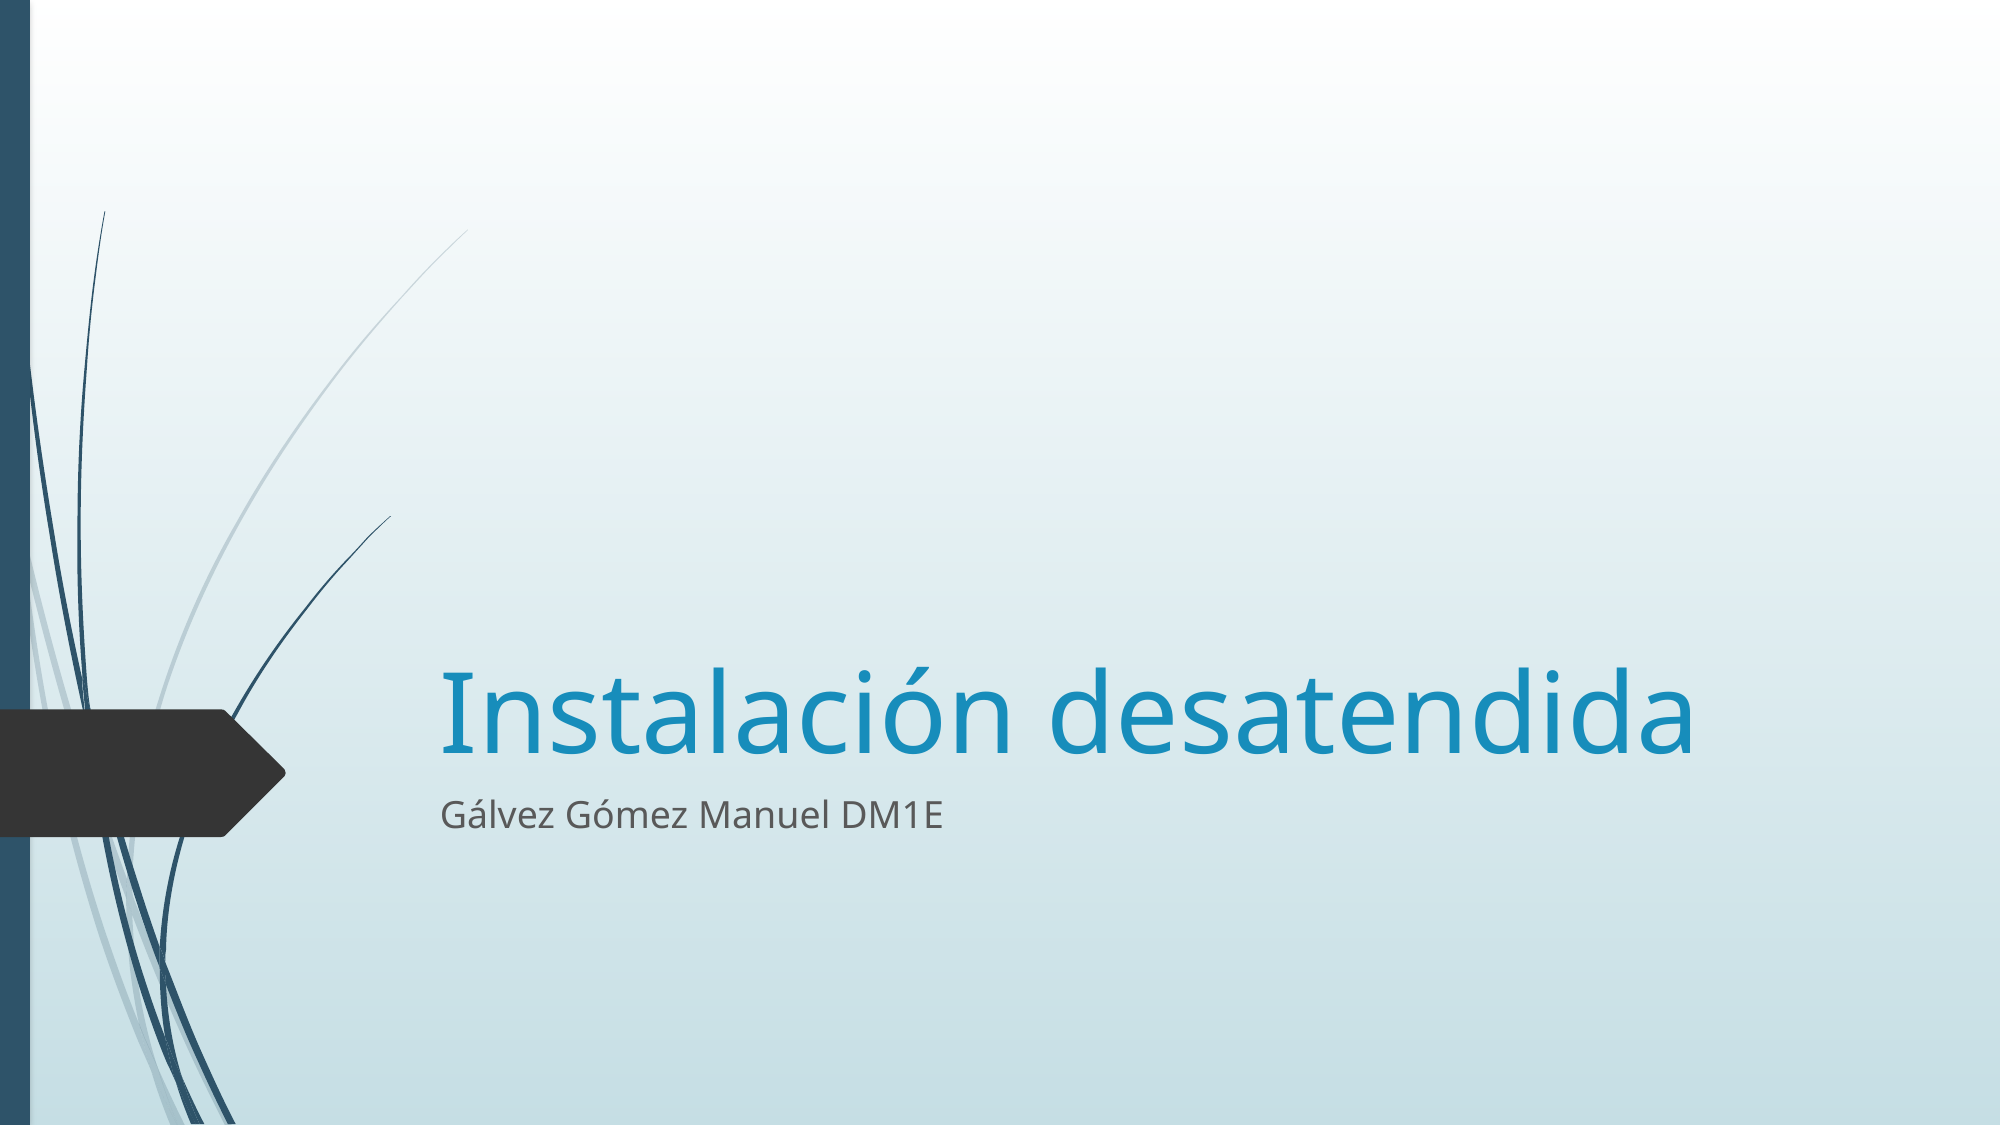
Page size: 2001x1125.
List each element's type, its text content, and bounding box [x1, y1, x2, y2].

title Instalación desatendida [424, 412, 1888, 783]
subtitle Gálvez Gómez Manuel DM1E [424, 783, 1888, 969]
